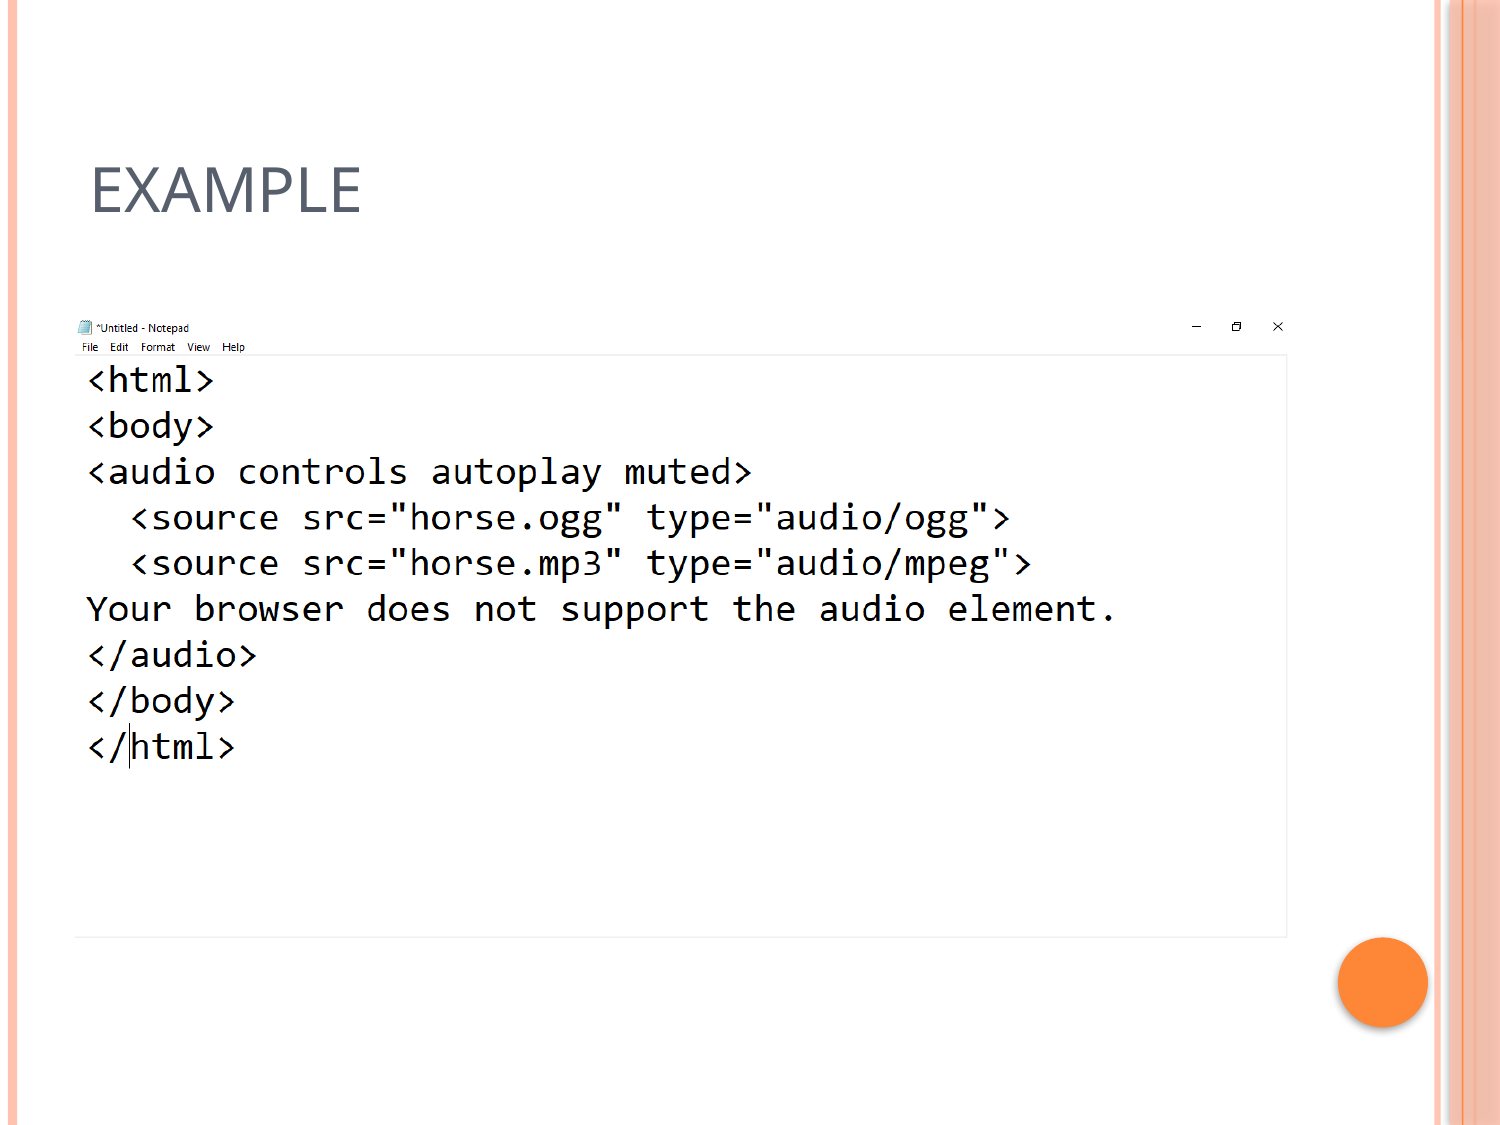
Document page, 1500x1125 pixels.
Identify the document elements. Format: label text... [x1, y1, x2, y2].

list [74, 317, 1288, 938]
title Example [75, 45, 1300, 233]
